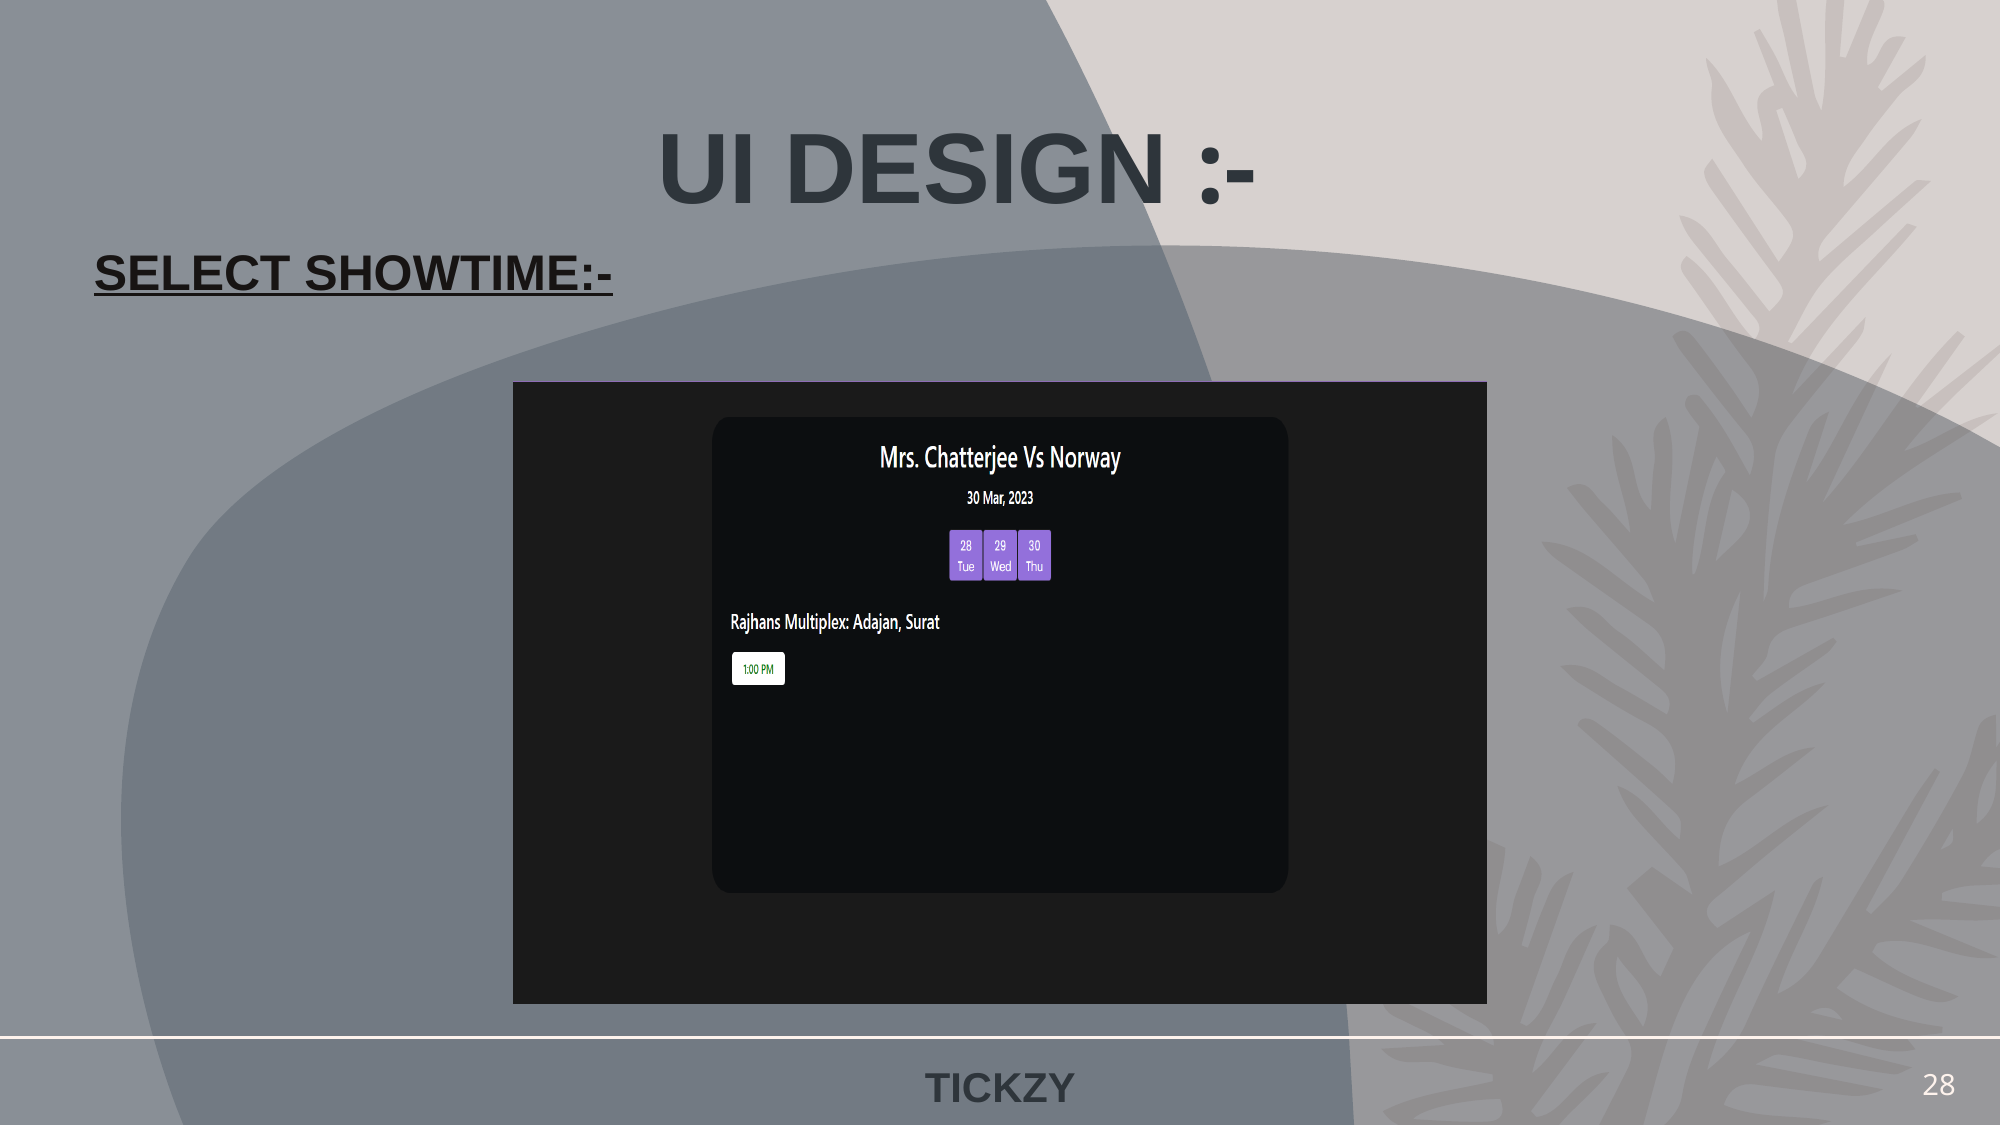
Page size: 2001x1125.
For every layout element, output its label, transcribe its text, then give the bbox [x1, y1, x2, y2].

slide_number 28 [1808, 1060, 1971, 1112]
list SELECT Showtime:- [79, 226, 1890, 309]
footer TICKZY [718, 1060, 1283, 1112]
picture [513, 381, 1487, 1004]
title UI DESIGN :- [94, 115, 1820, 226]
